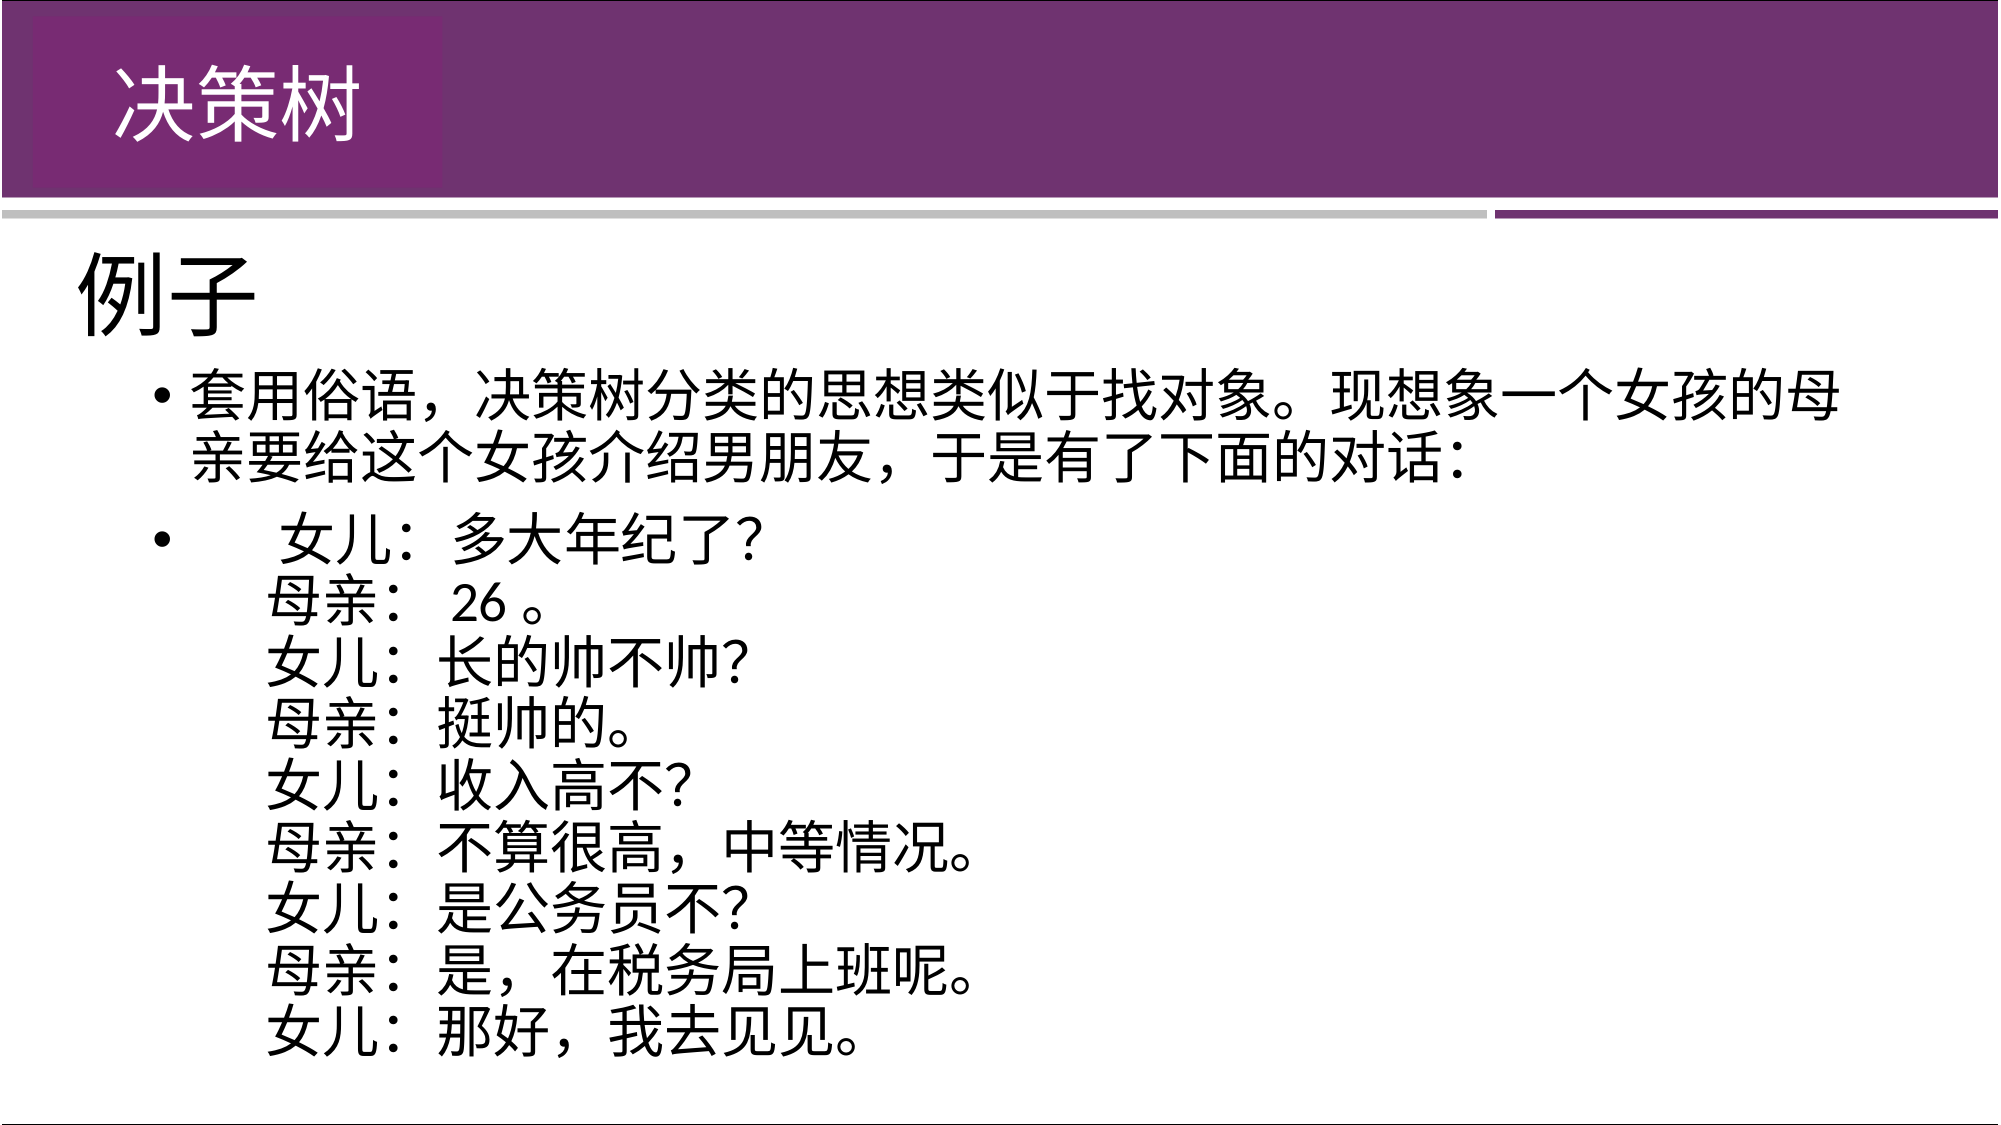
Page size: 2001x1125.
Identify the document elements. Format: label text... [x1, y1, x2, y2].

list 套用俗语，决策树分类的思想类似于找对象。现想象一个女孩的母亲要给这个女孩介绍男朋友，于是有了下面的对话： 女儿：多大年纪了？ 母亲：26。 女儿：长的帅不帅？ 母亲：挺帅的。 女儿：收入高不？ 母亲：不算很高，中等情况。 女儿：是公务员不？ 母亲：是，在税务局上班呢。 女儿：那好，我去见见。 [137, 359, 1863, 1074]
picture [2, 0, 1998, 1125]
title 例子 [60, 190, 1786, 409]
